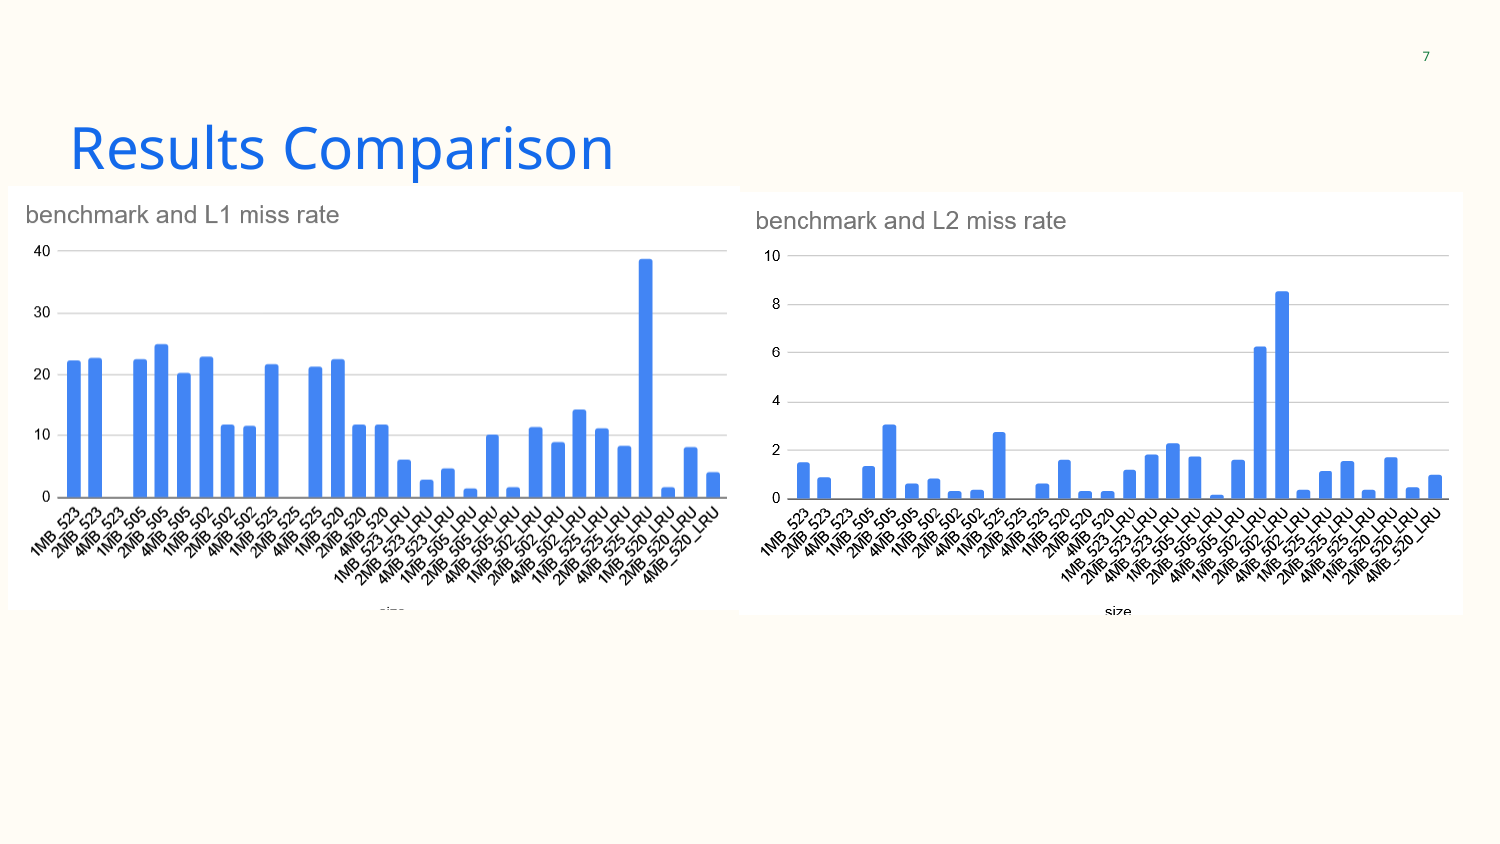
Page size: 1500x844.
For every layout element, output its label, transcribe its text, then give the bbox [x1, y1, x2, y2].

slide_number 7 [1355, 33, 1446, 82]
title Results Comparison [54, 96, 1446, 190]
picture [7, 186, 1463, 616]
